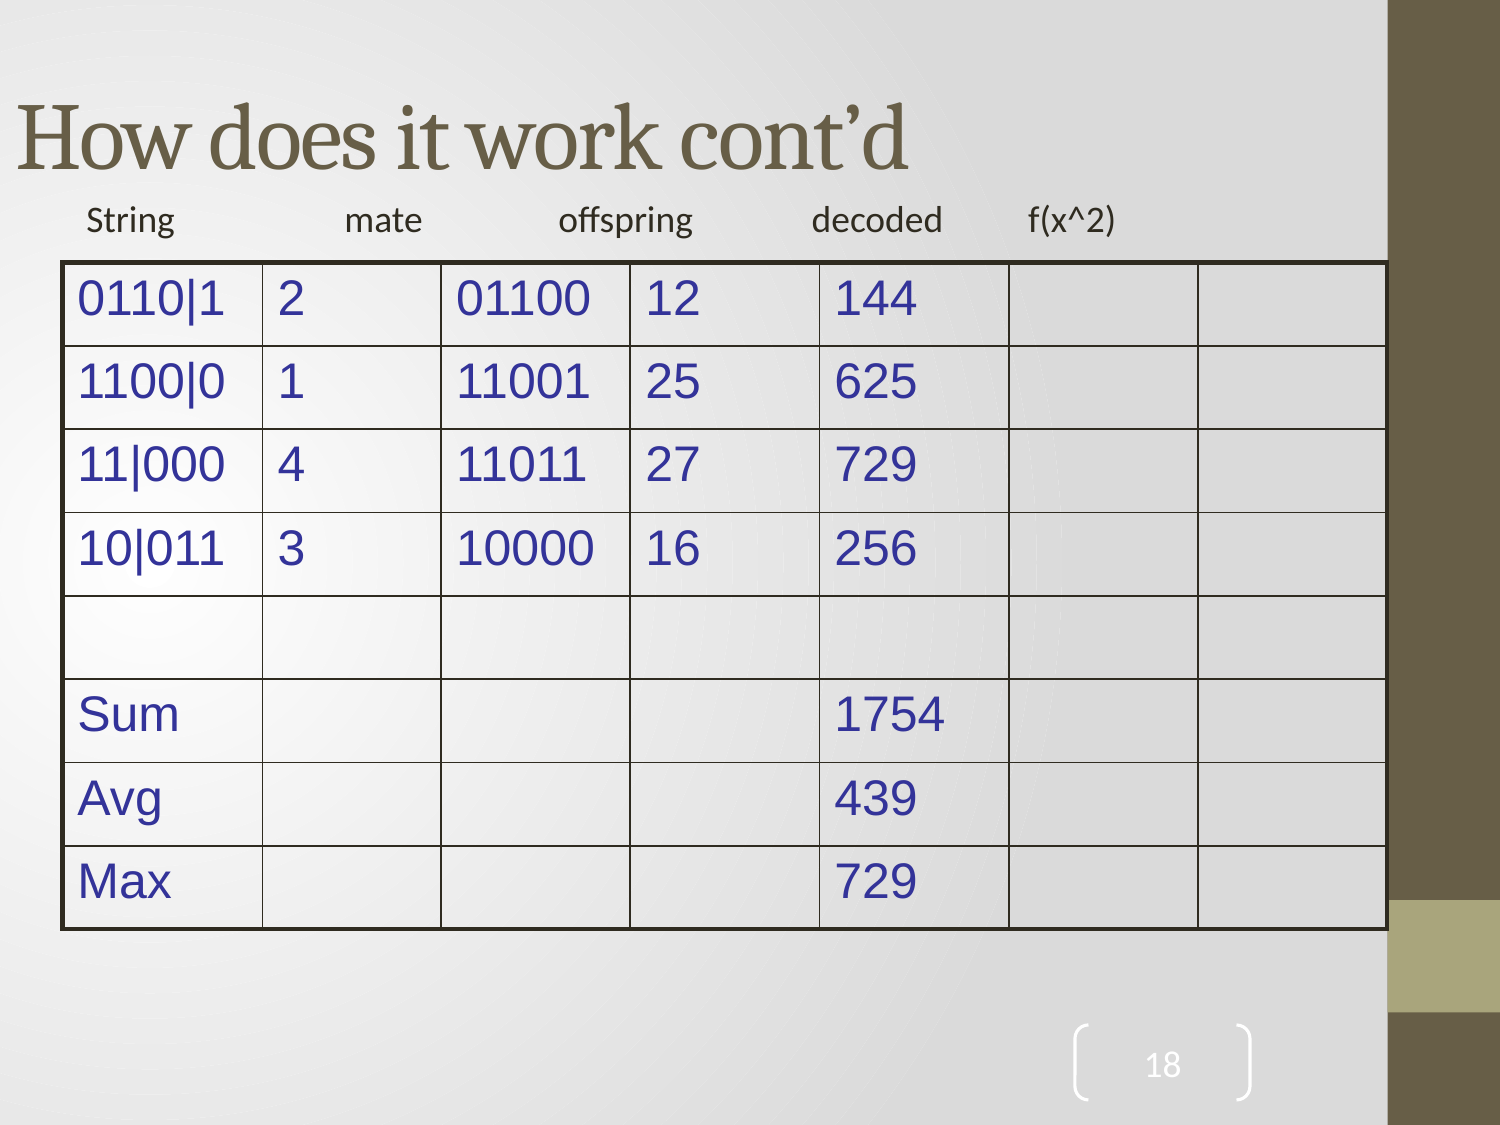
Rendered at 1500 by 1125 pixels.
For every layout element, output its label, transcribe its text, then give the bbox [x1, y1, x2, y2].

table_cell [263, 847, 440, 927]
table_cell [263, 597, 440, 678]
table_cell [1199, 597, 1385, 678]
table_cell [442, 680, 629, 762]
table_cell 256 [820, 513, 1008, 595]
table_cell Max [65, 847, 262, 927]
table_cell [1010, 597, 1197, 678]
table_cell 4 [263, 430, 440, 512]
table_header [1010, 265, 1197, 345]
table_cell [263, 680, 440, 762]
table_cell 27 [631, 430, 819, 512]
table_cell [1010, 680, 1197, 762]
slide_number 18 [1073, 1023, 1252, 1102]
table_cell 10000 [442, 513, 629, 595]
table_header 0110|1 [65, 265, 262, 345]
table_header 144 [820, 265, 1008, 345]
table_cell 25 [631, 347, 819, 428]
table_cell 16 [631, 513, 819, 595]
table_header 2 [263, 265, 440, 345]
table_cell 1754 [820, 680, 1008, 762]
table_cell 11011 [442, 430, 629, 512]
table_cell [442, 847, 629, 927]
table_cell [631, 680, 819, 762]
table_header [1199, 265, 1385, 345]
table_cell [1010, 847, 1197, 927]
table_header 01100 [442, 265, 629, 345]
table_cell 439 [820, 763, 1008, 845]
table_cell 625 [820, 347, 1008, 428]
table_cell 10|011 [65, 513, 262, 595]
table_cell [631, 763, 819, 845]
table_cell [1010, 763, 1197, 845]
table_cell [1199, 847, 1385, 927]
table_cell [1010, 513, 1197, 595]
table_cell [65, 597, 262, 678]
table_cell [1199, 347, 1385, 428]
title How does it work cont’d [0, 62, 1413, 200]
table_cell 1100|0 [65, 347, 262, 428]
table_cell 11|000 [65, 430, 262, 512]
table_cell 1 [263, 347, 440, 428]
table_cell 11001 [442, 347, 629, 428]
text_box String mate offspring decoded f(x^2) [37, 187, 1400, 248]
table_cell [820, 597, 1008, 678]
table_cell [631, 597, 819, 678]
table_cell Avg [65, 763, 262, 845]
table_cell 3 [263, 513, 440, 595]
table_cell [1199, 513, 1385, 595]
table_cell [263, 763, 440, 845]
table_cell [1010, 347, 1197, 428]
table_cell [442, 597, 629, 678]
table_cell [1199, 763, 1385, 845]
table_cell [1010, 430, 1197, 512]
table_cell 729 [820, 430, 1008, 512]
table_cell Sum [65, 680, 262, 762]
table_cell 729 [820, 847, 1008, 927]
table_header 12 [631, 265, 819, 345]
table_cell [442, 763, 629, 845]
table_cell [1199, 430, 1385, 512]
table_cell [631, 847, 819, 927]
table_cell [1199, 680, 1385, 762]
